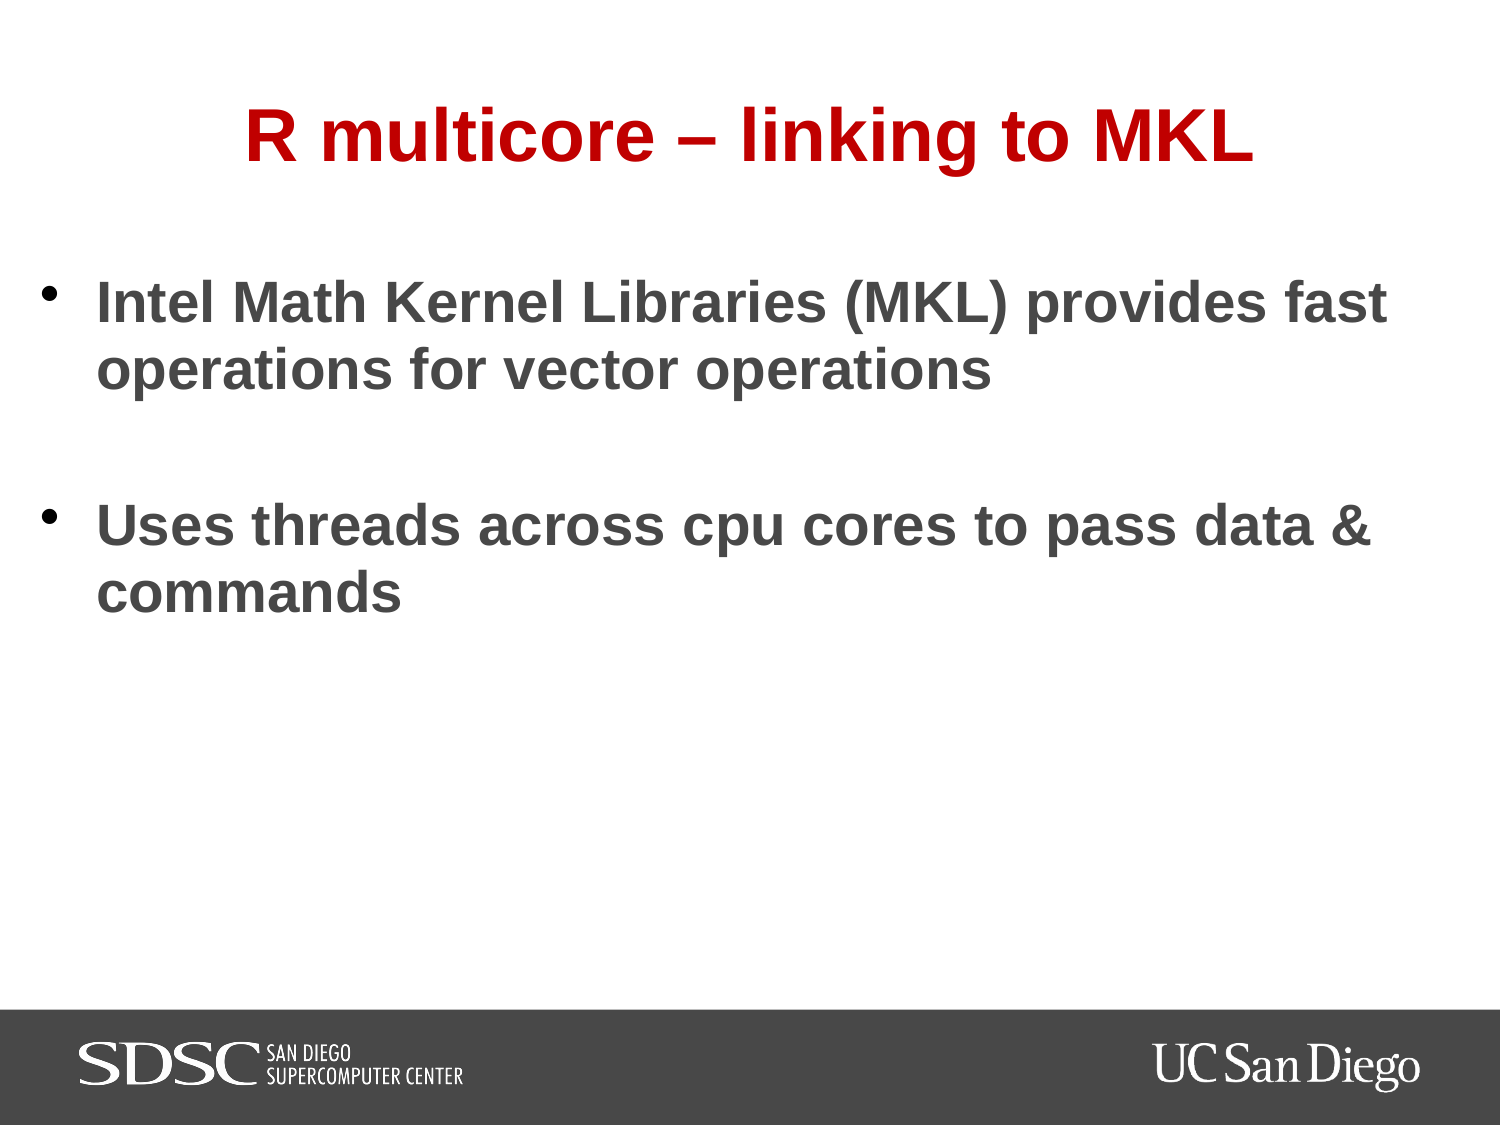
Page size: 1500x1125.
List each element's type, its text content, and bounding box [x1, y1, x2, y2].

picture [1149, 1040, 1422, 1095]
picture [77, 1040, 466, 1086]
title R multicore – linking to MKL [24, 50, 1475, 221]
list Intel Math Kernel Libraries (MKL) provides fast operations for vector operations Uses threads across cpu cores to pass data & commands [24, 262, 1475, 975]
